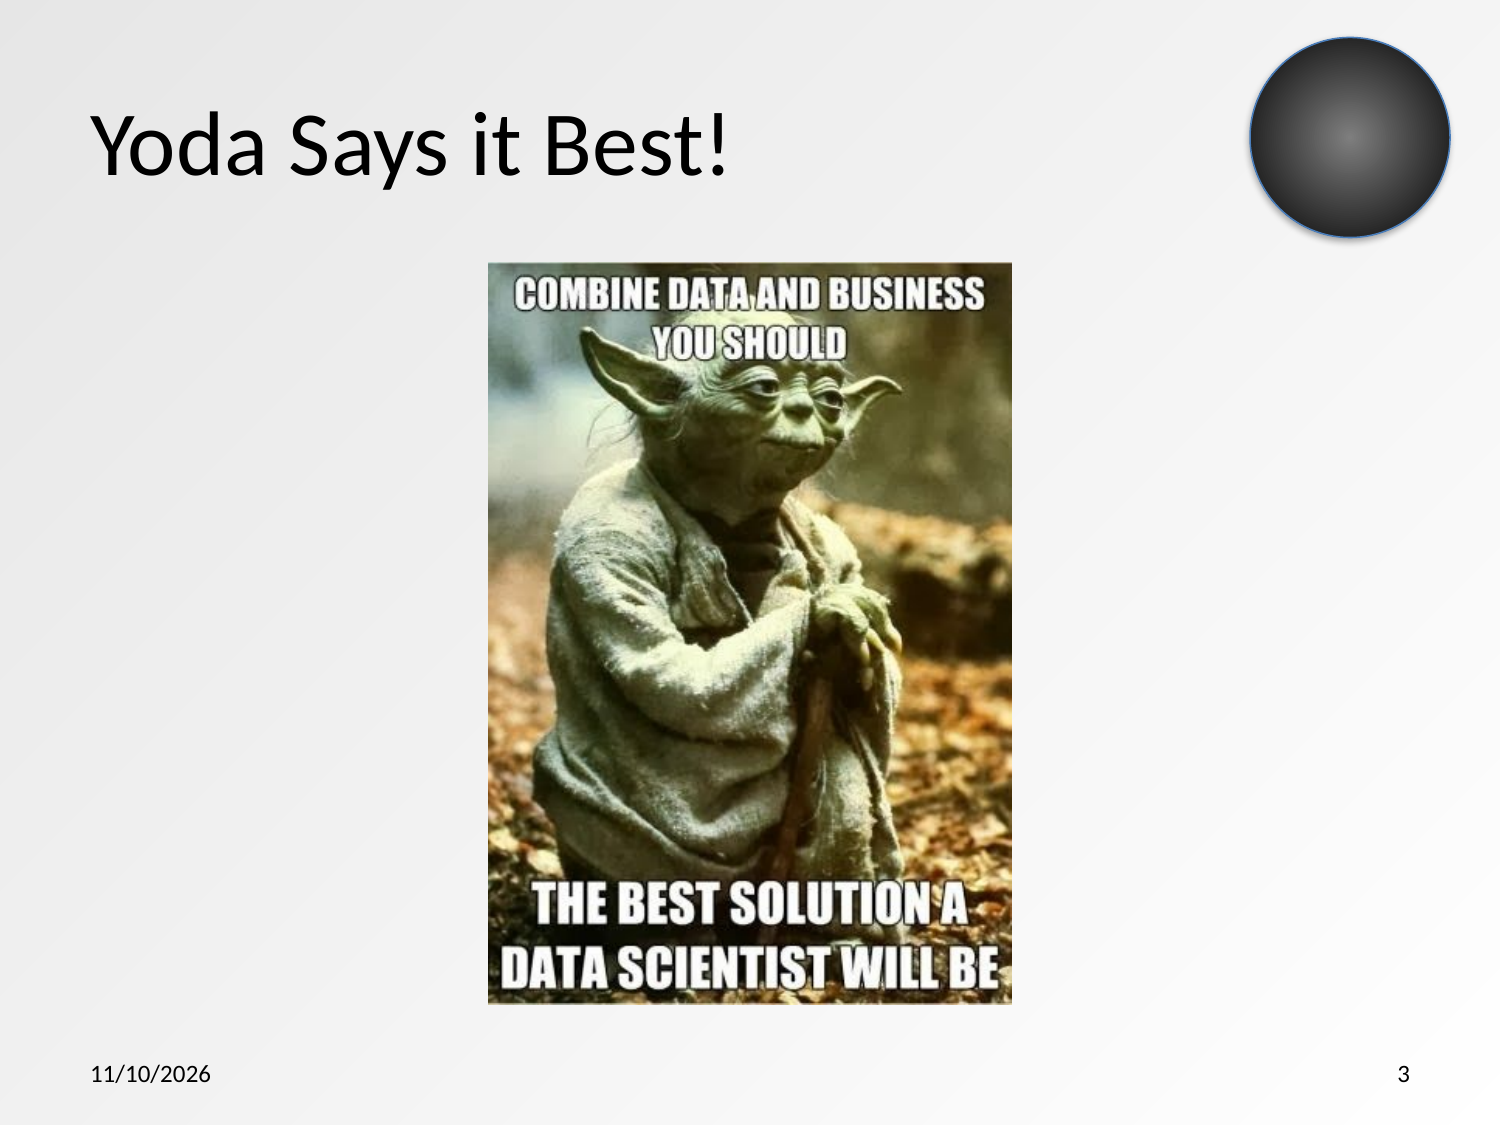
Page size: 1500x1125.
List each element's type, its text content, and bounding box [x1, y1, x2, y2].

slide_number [75, 1042, 425, 1103]
slide_number 3 [1074, 1042, 1425, 1103]
title Yoda Says it Best! [75, 45, 1425, 233]
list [488, 262, 1012, 1006]
